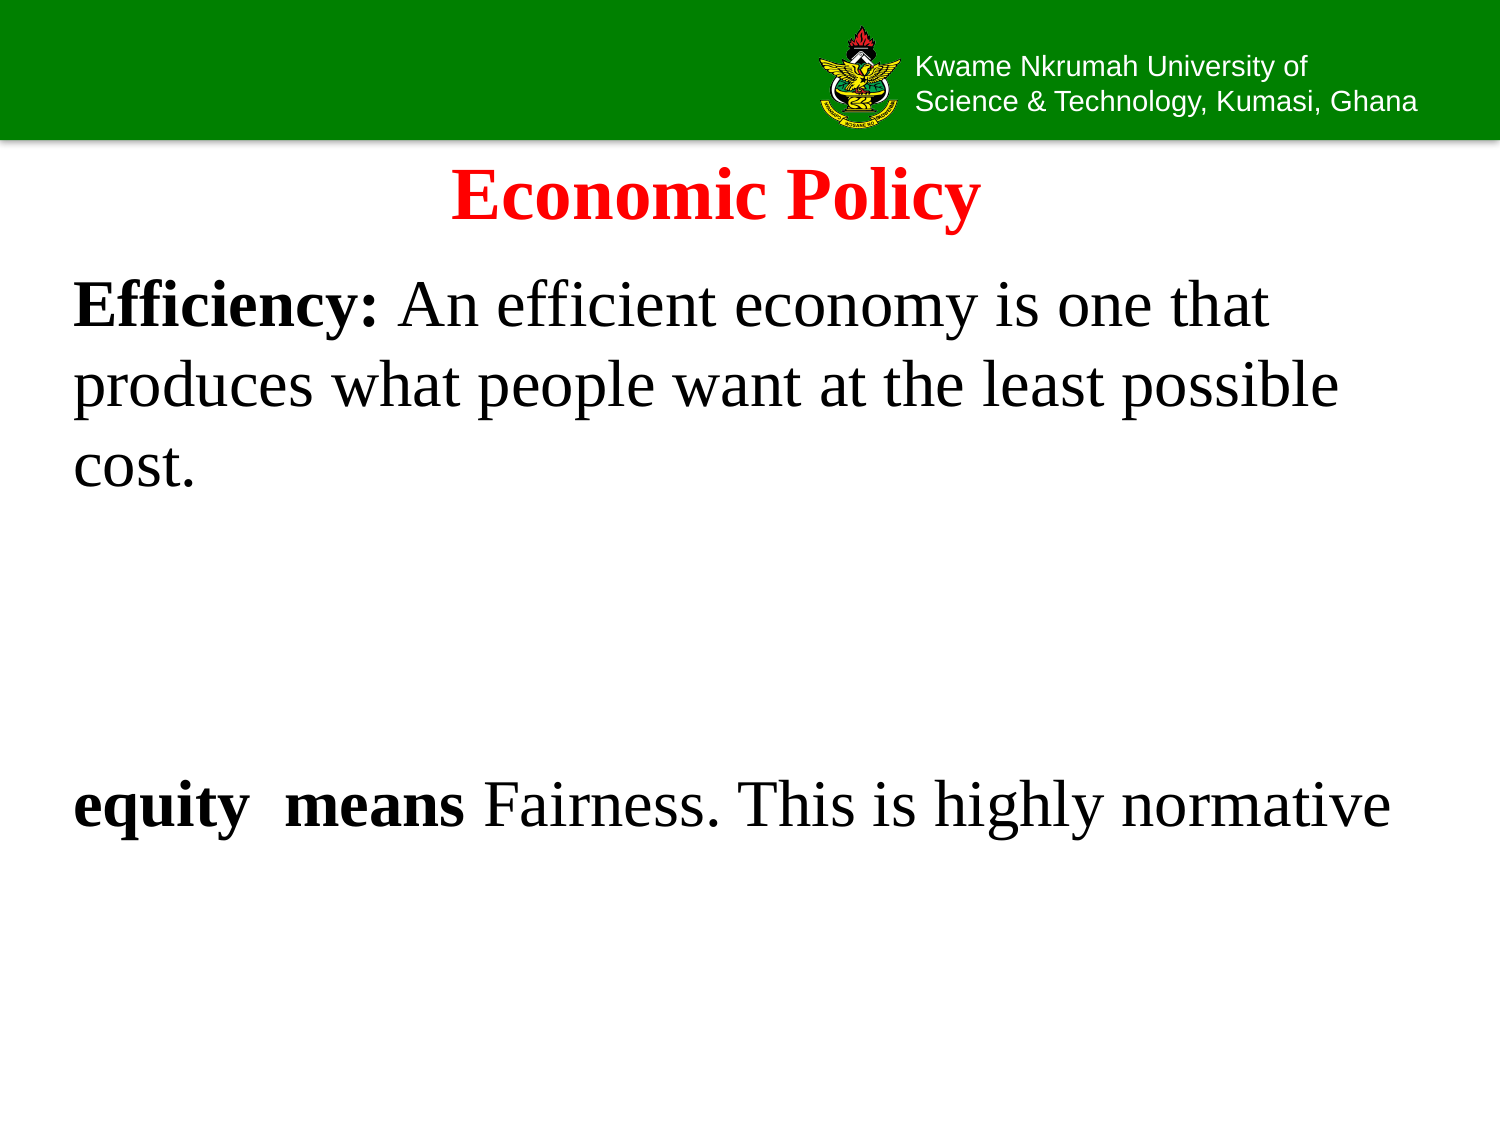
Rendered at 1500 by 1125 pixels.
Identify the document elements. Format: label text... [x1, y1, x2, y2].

title Economic Policy [0, 137, 1435, 253]
subtitle Efficiency: An efficient economy is one that produces what people want at the least possible cost. equity means Fairness. This is highly normative [58, 252, 1462, 1086]
picture [819, 25, 901, 129]
